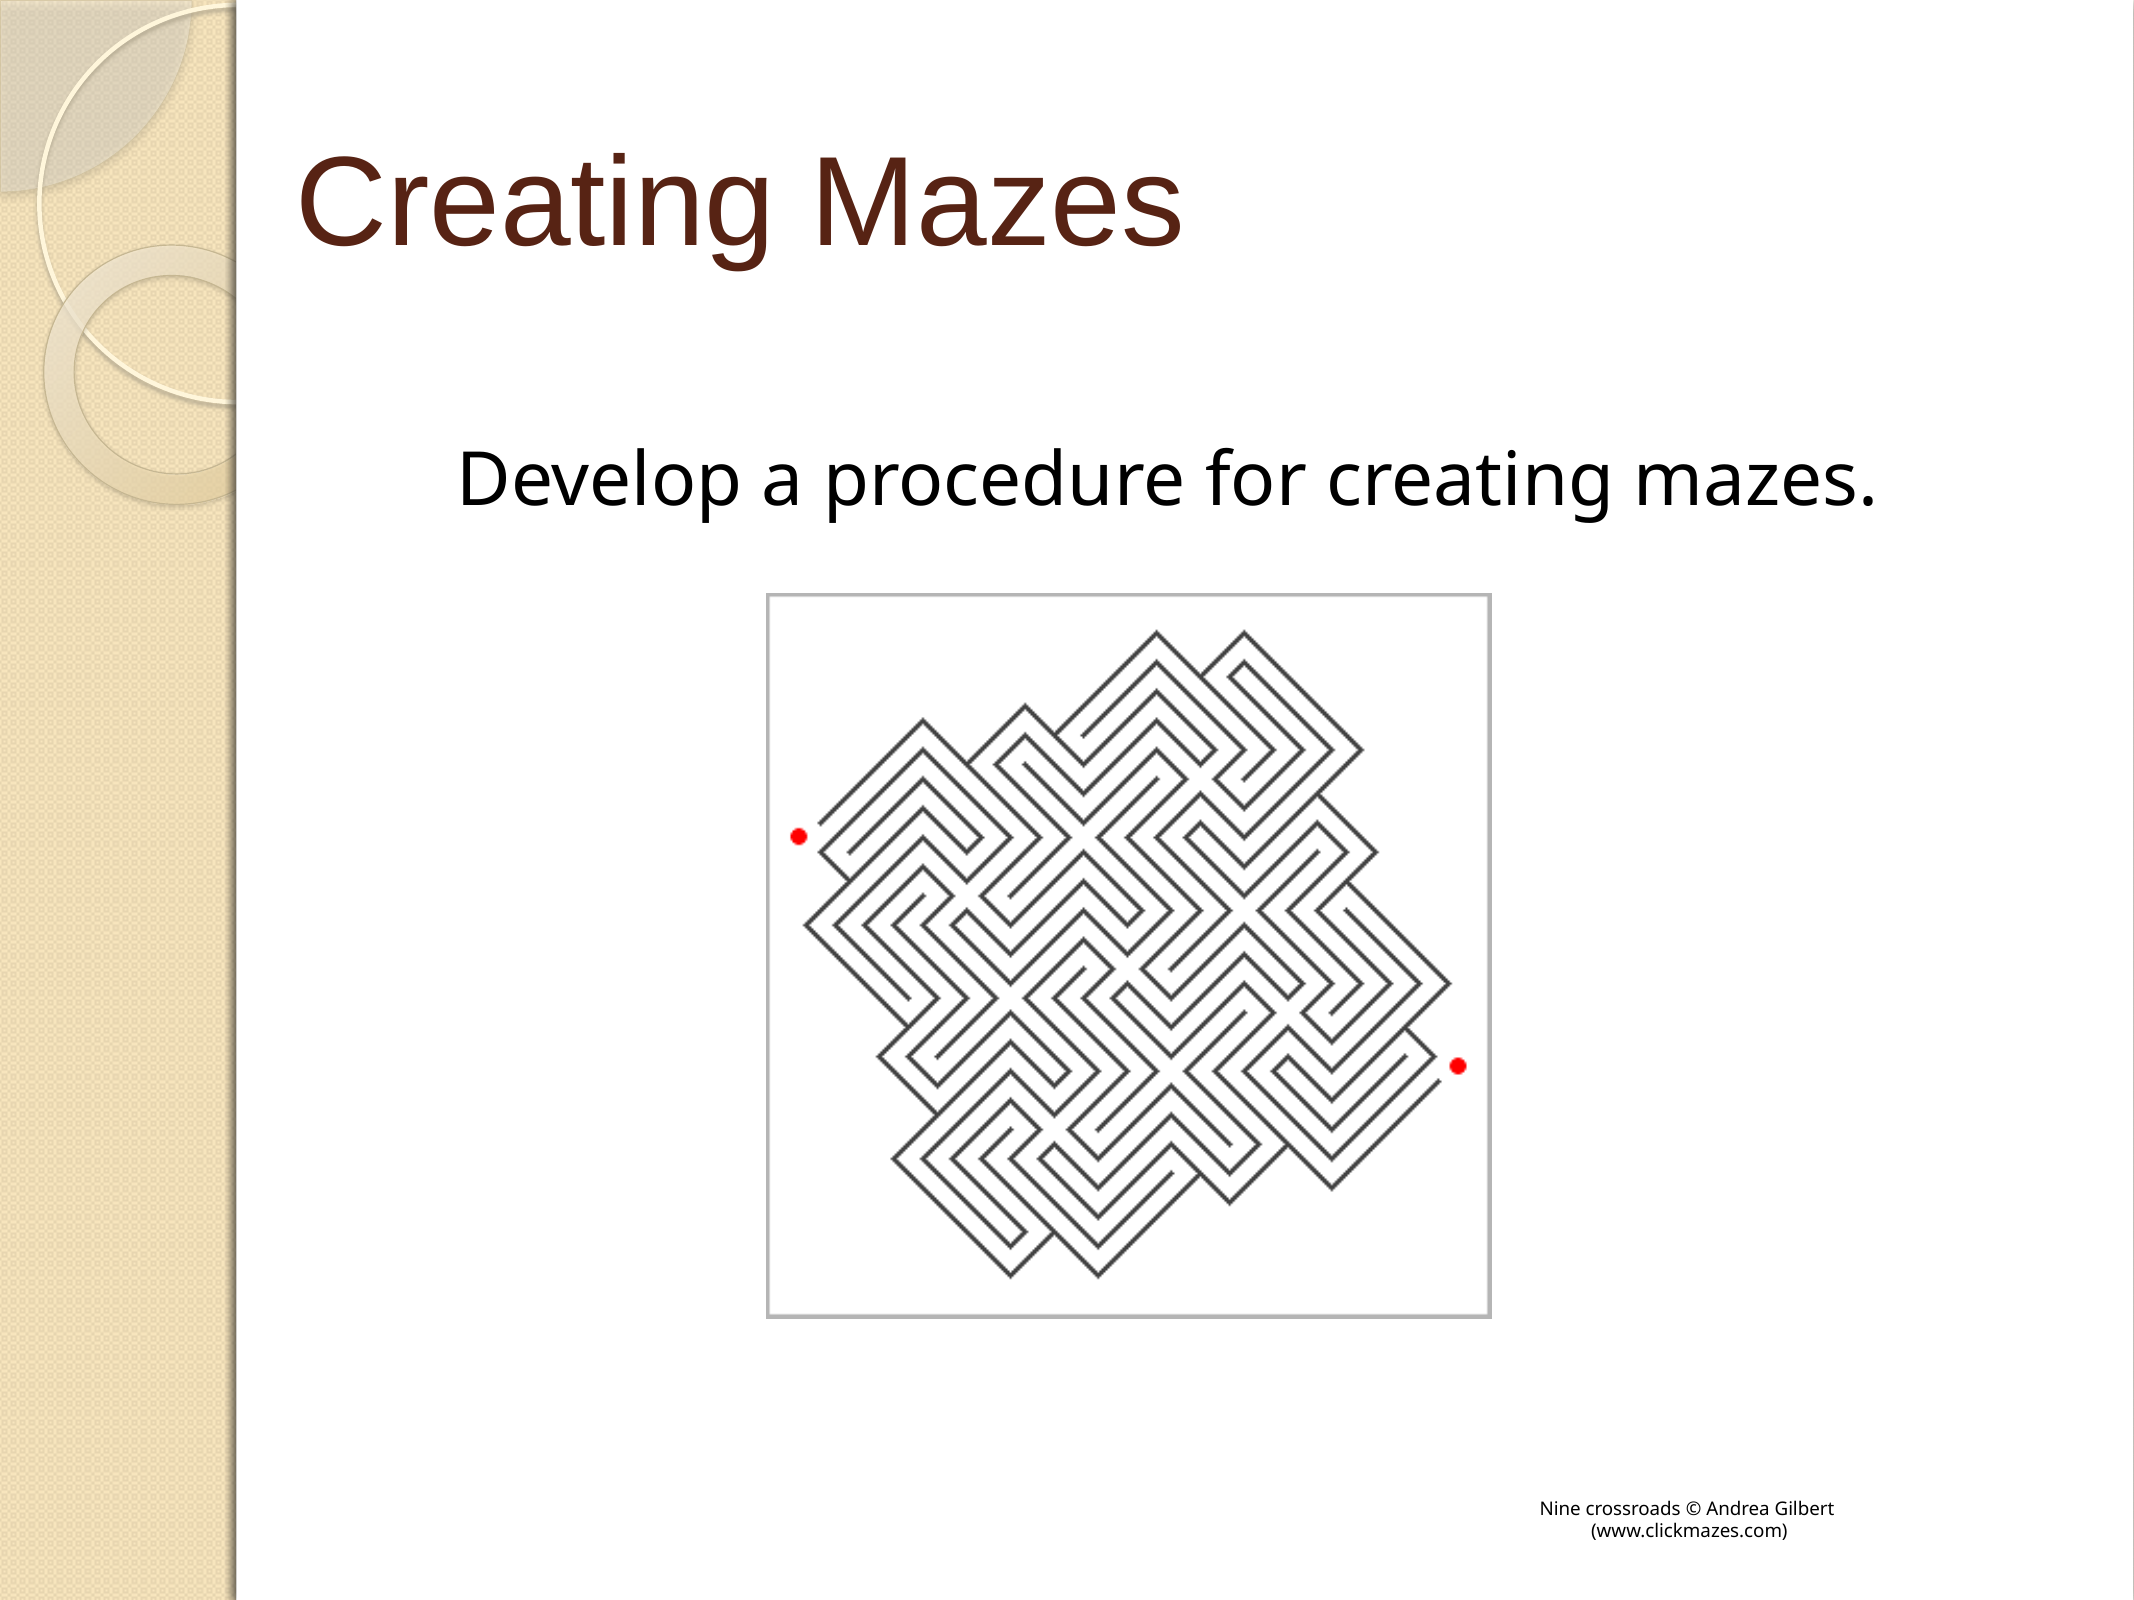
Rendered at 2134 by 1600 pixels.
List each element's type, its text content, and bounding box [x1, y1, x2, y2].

text_box Nine crossroads © Andrea Gilbert (www.clickmazes.com) [1441, 1502, 1938, 1542]
title Creating Mazes [287, 43, 2047, 347]
picture [766, 593, 1492, 1319]
list Develop a procedure for creating mazes. [187, 422, 2134, 530]
